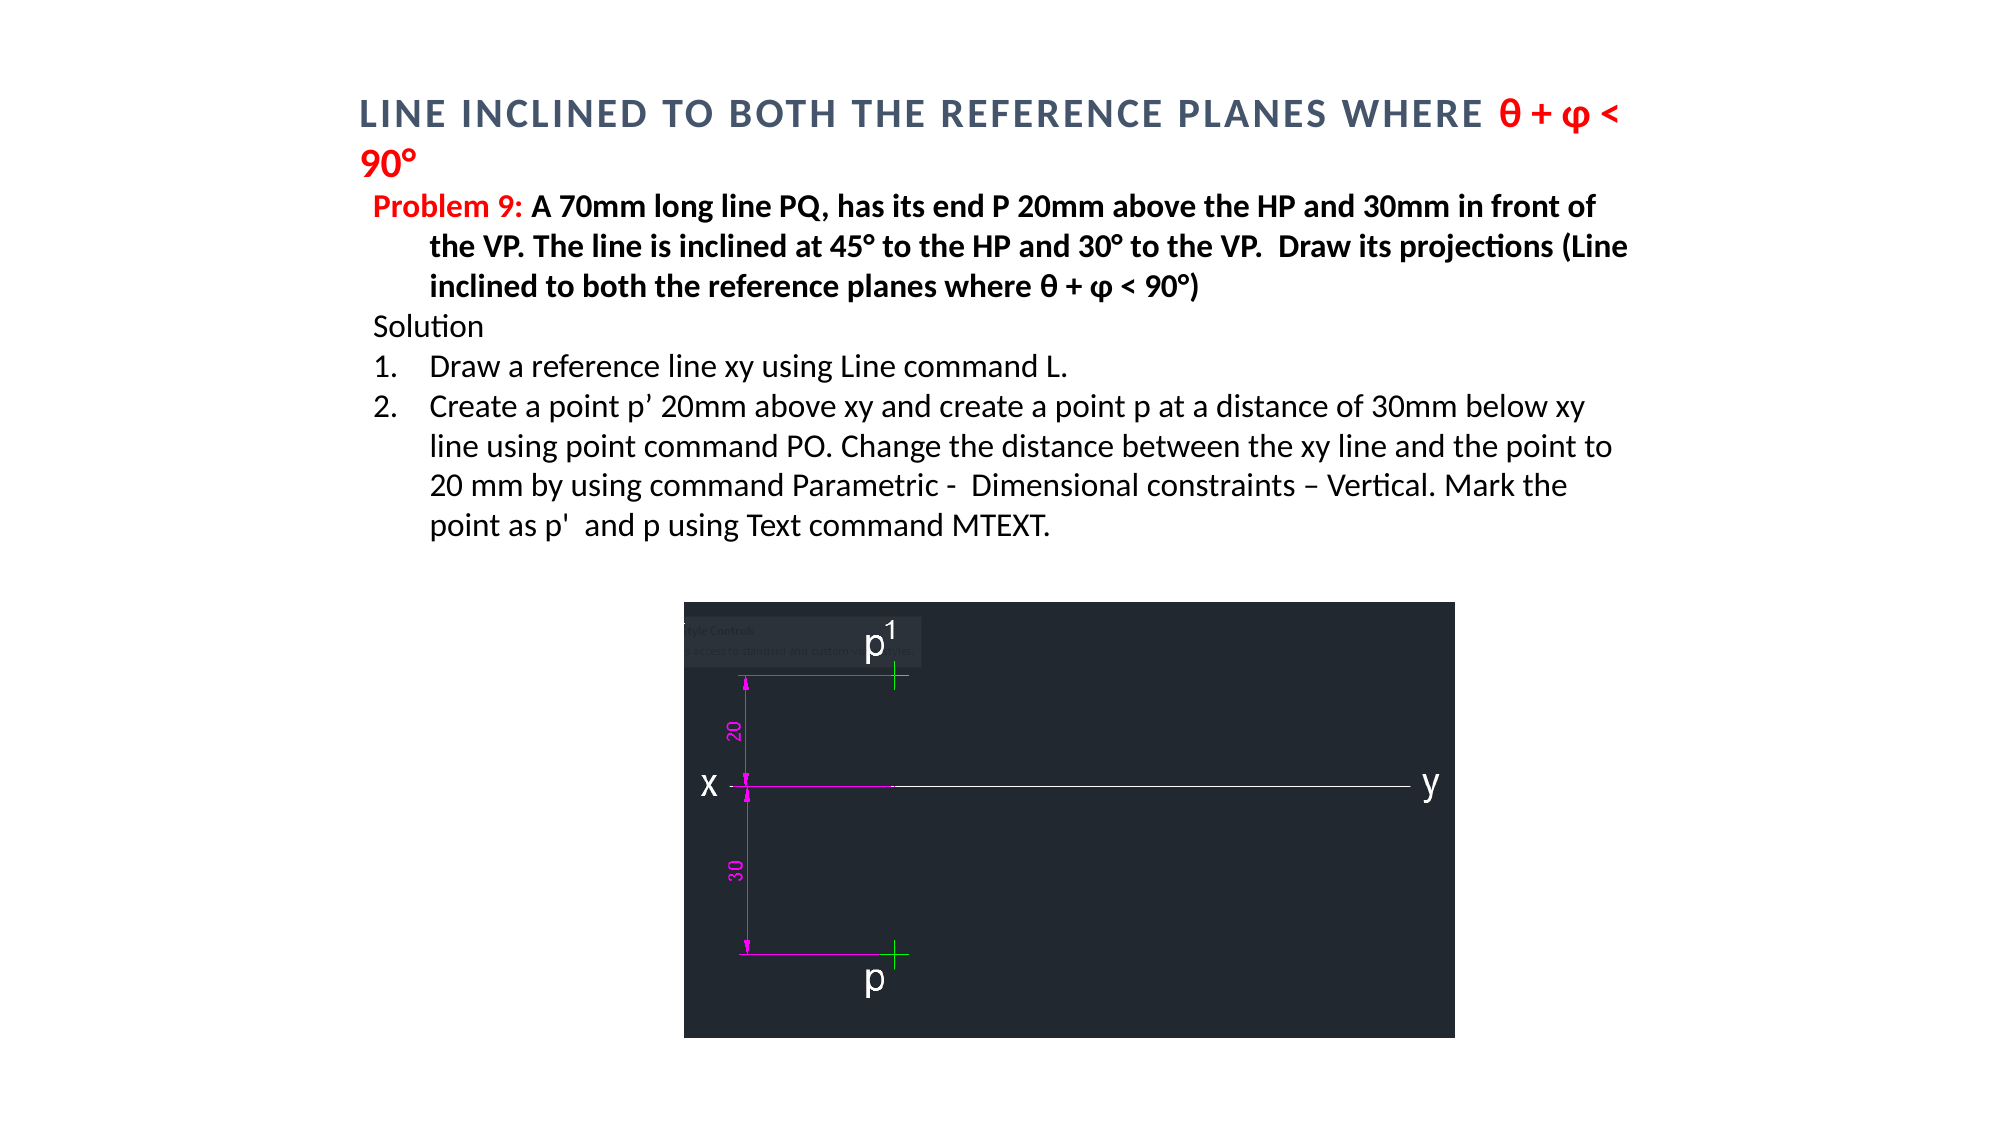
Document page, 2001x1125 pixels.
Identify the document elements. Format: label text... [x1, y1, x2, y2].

text_box LINE INCLINED TO BOTH THE REFERENCE PLANES WHERE θ + φ < 90° [344, 78, 1656, 193]
picture [684, 602, 1455, 1038]
text_box Problem 9: A 70mm long line PQ, has its end P 20mm above the HP and 30mm in front of the VP. The line is inclined at 45° to the HP and 30° to the VP. Draw its projections (Line inclined to both the reference planes where θ + φ < 90°) Solution Draw a reference line xy using Line command L. Create a point p’ 20mm above xy and create a point p at a distance of 30mm below xy line using point command PO. Change the distance between the xy line and the point to 20 mm by using command Parametric - Dimensional constraints – Vertical. Mark the point as p' and p using Text command MTEXT. [358, 193, 1656, 1050]
